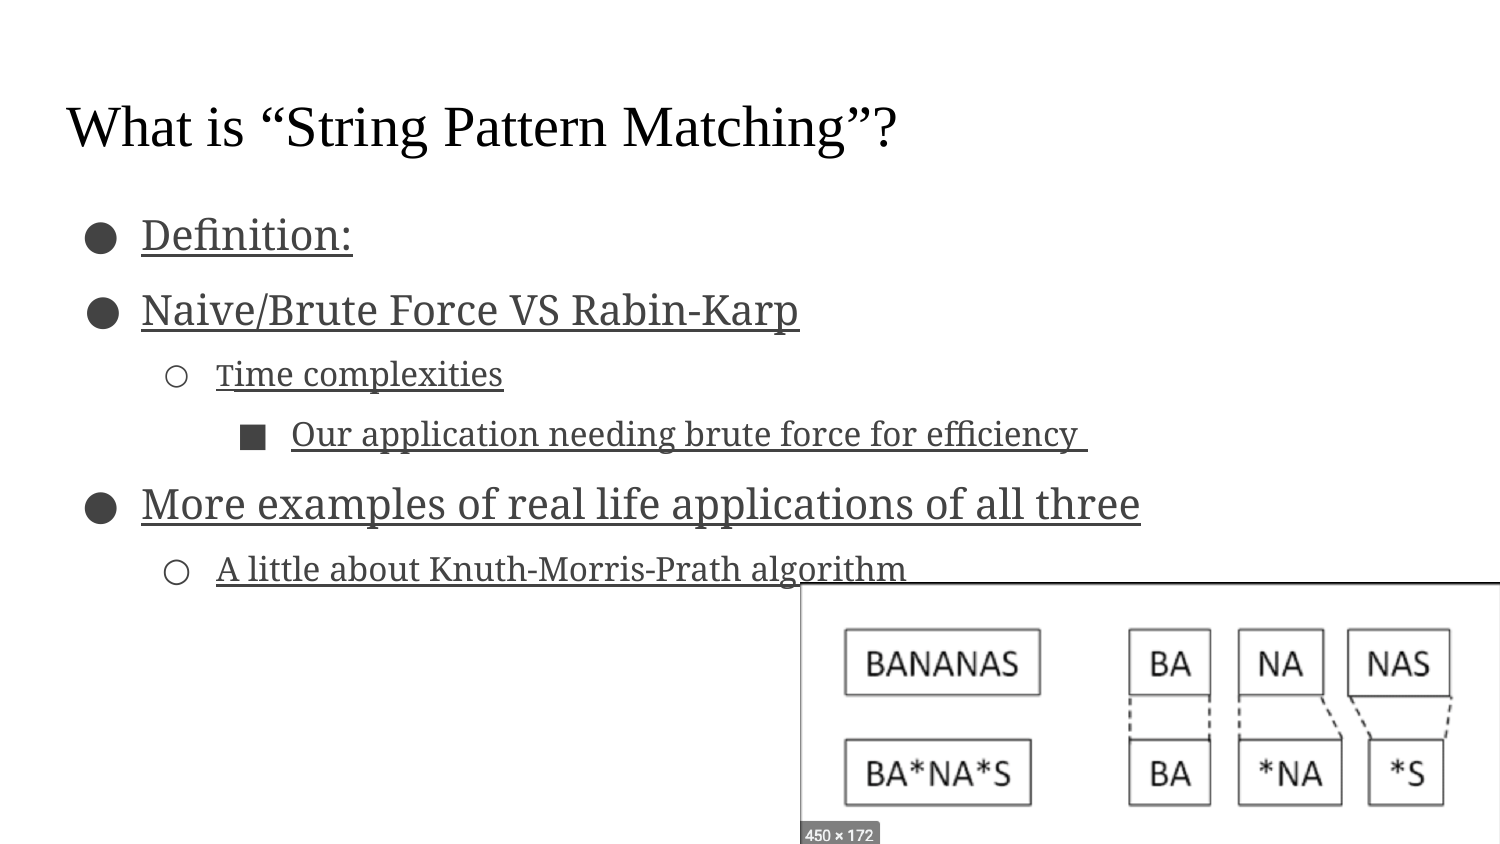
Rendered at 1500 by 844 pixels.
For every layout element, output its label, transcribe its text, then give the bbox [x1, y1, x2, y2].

list Definition: Naive/Brute Force VS Rabin-Karp Time complexities Our application needing brute force for efficiency More examples of real life applications of all three A little about Knuth-Morris-Prath algorithm [51, 168, 1372, 676]
title What is “String Pattern Matching”? [51, 72, 1449, 167]
picture [799, 582, 1500, 844]
